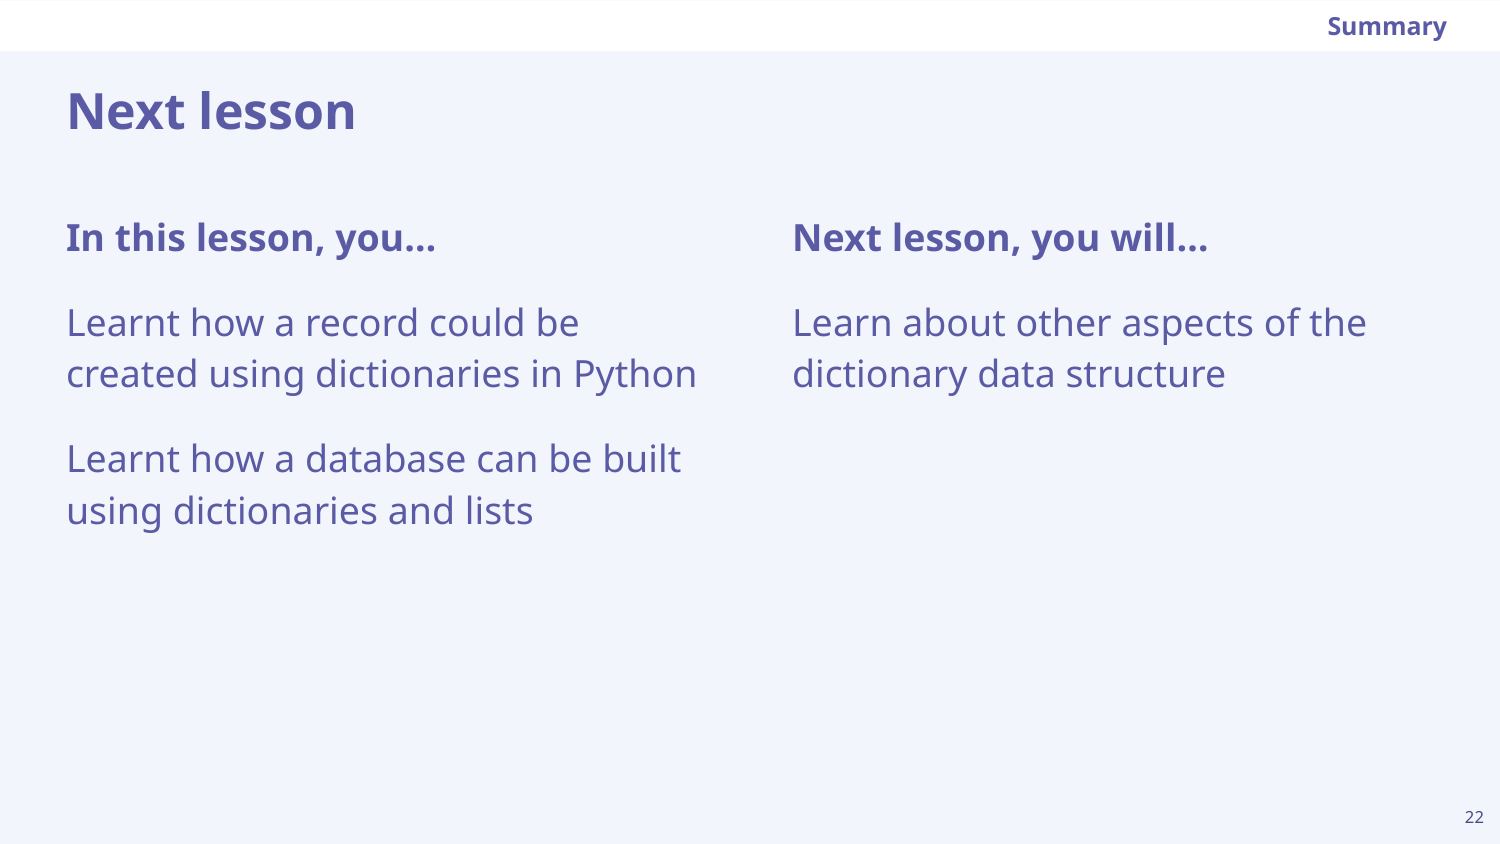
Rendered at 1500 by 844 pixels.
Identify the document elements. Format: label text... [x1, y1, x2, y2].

title Next lesson [51, 52, 1449, 167]
list Next lesson, you will… Learn about other aspects of the dictionary data structure [776, 191, 1449, 793]
list In this lesson, you… Learnt how a record could be created using dictionaries in Python Learnt how a database can be built using dictionaries and lists [51, 191, 723, 793]
slide_number ‹#› [1448, 792, 1500, 844]
subtitle Summary [862, 0, 1448, 52]
